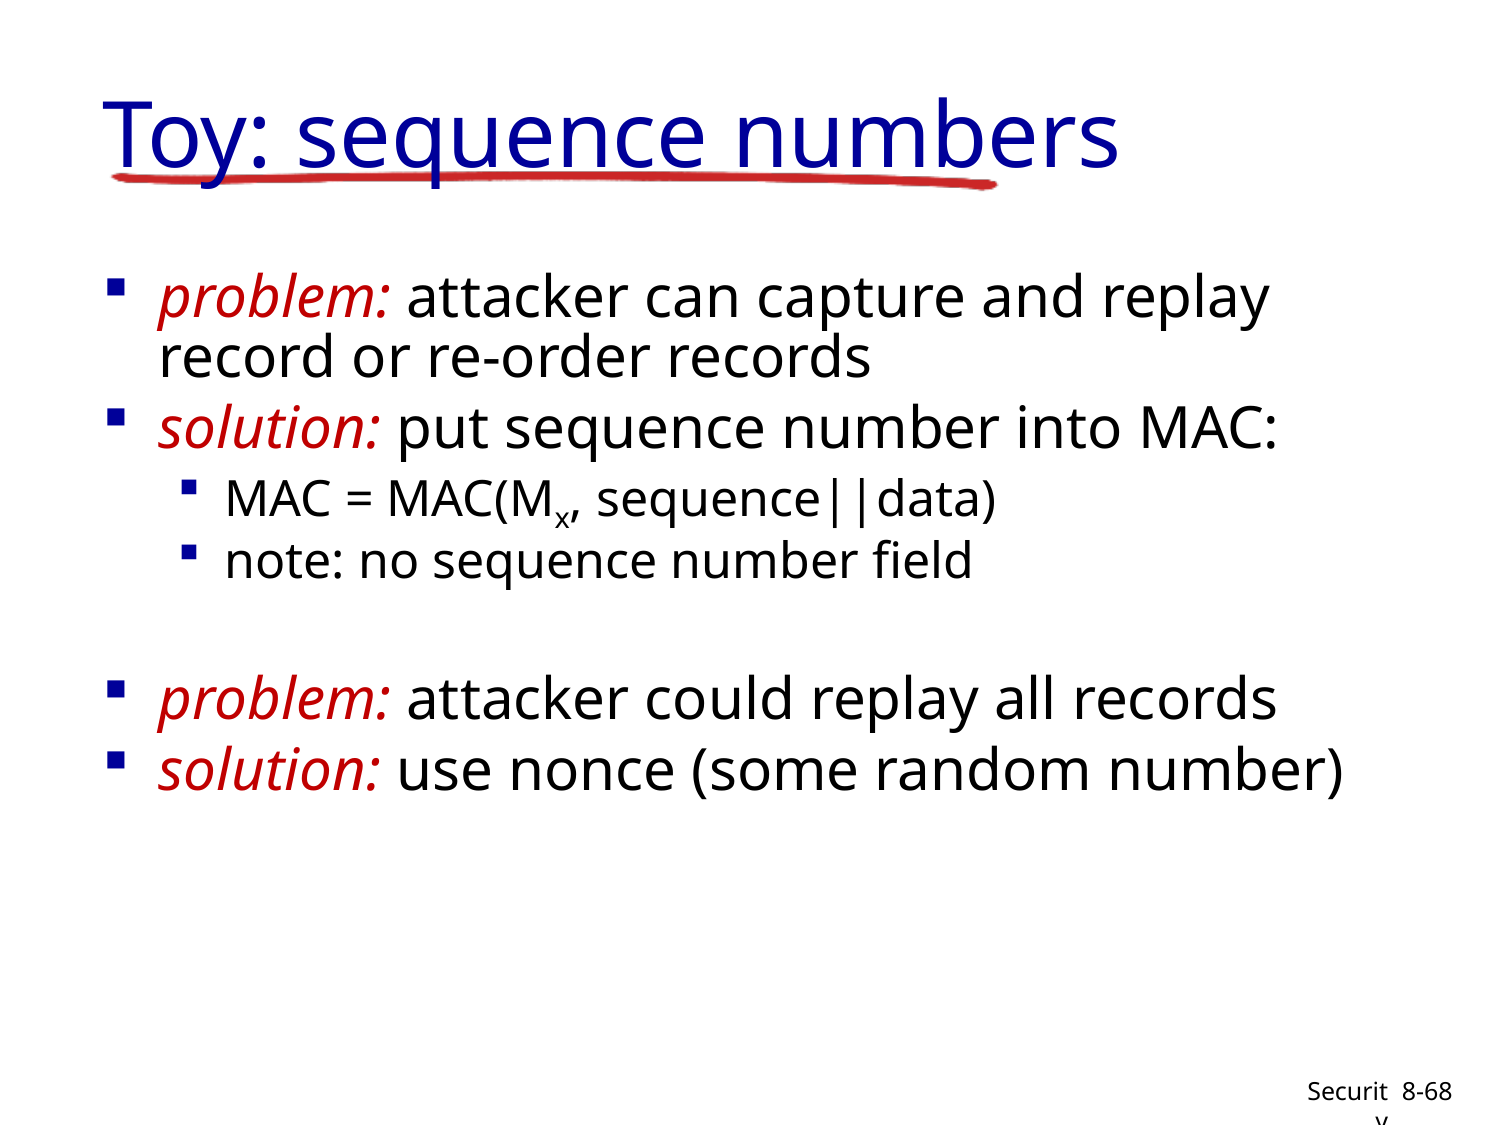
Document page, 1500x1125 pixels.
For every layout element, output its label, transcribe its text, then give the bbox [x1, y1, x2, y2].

text_box 8-68 [1387, 1068, 1500, 1113]
title Toy: sequence numbers [87, 37, 1363, 225]
list problem: attacker can capture and replay record or re-order records solution: put sequence number into MAC: MAC = MAC(Mx, sequence||data) note: no sequence number field problem: attacker could replay all records solution: use nonce (some random number) [87, 262, 1363, 1025]
picture [106, 167, 1008, 197]
footer Security [1284, 1067, 1403, 1110]
